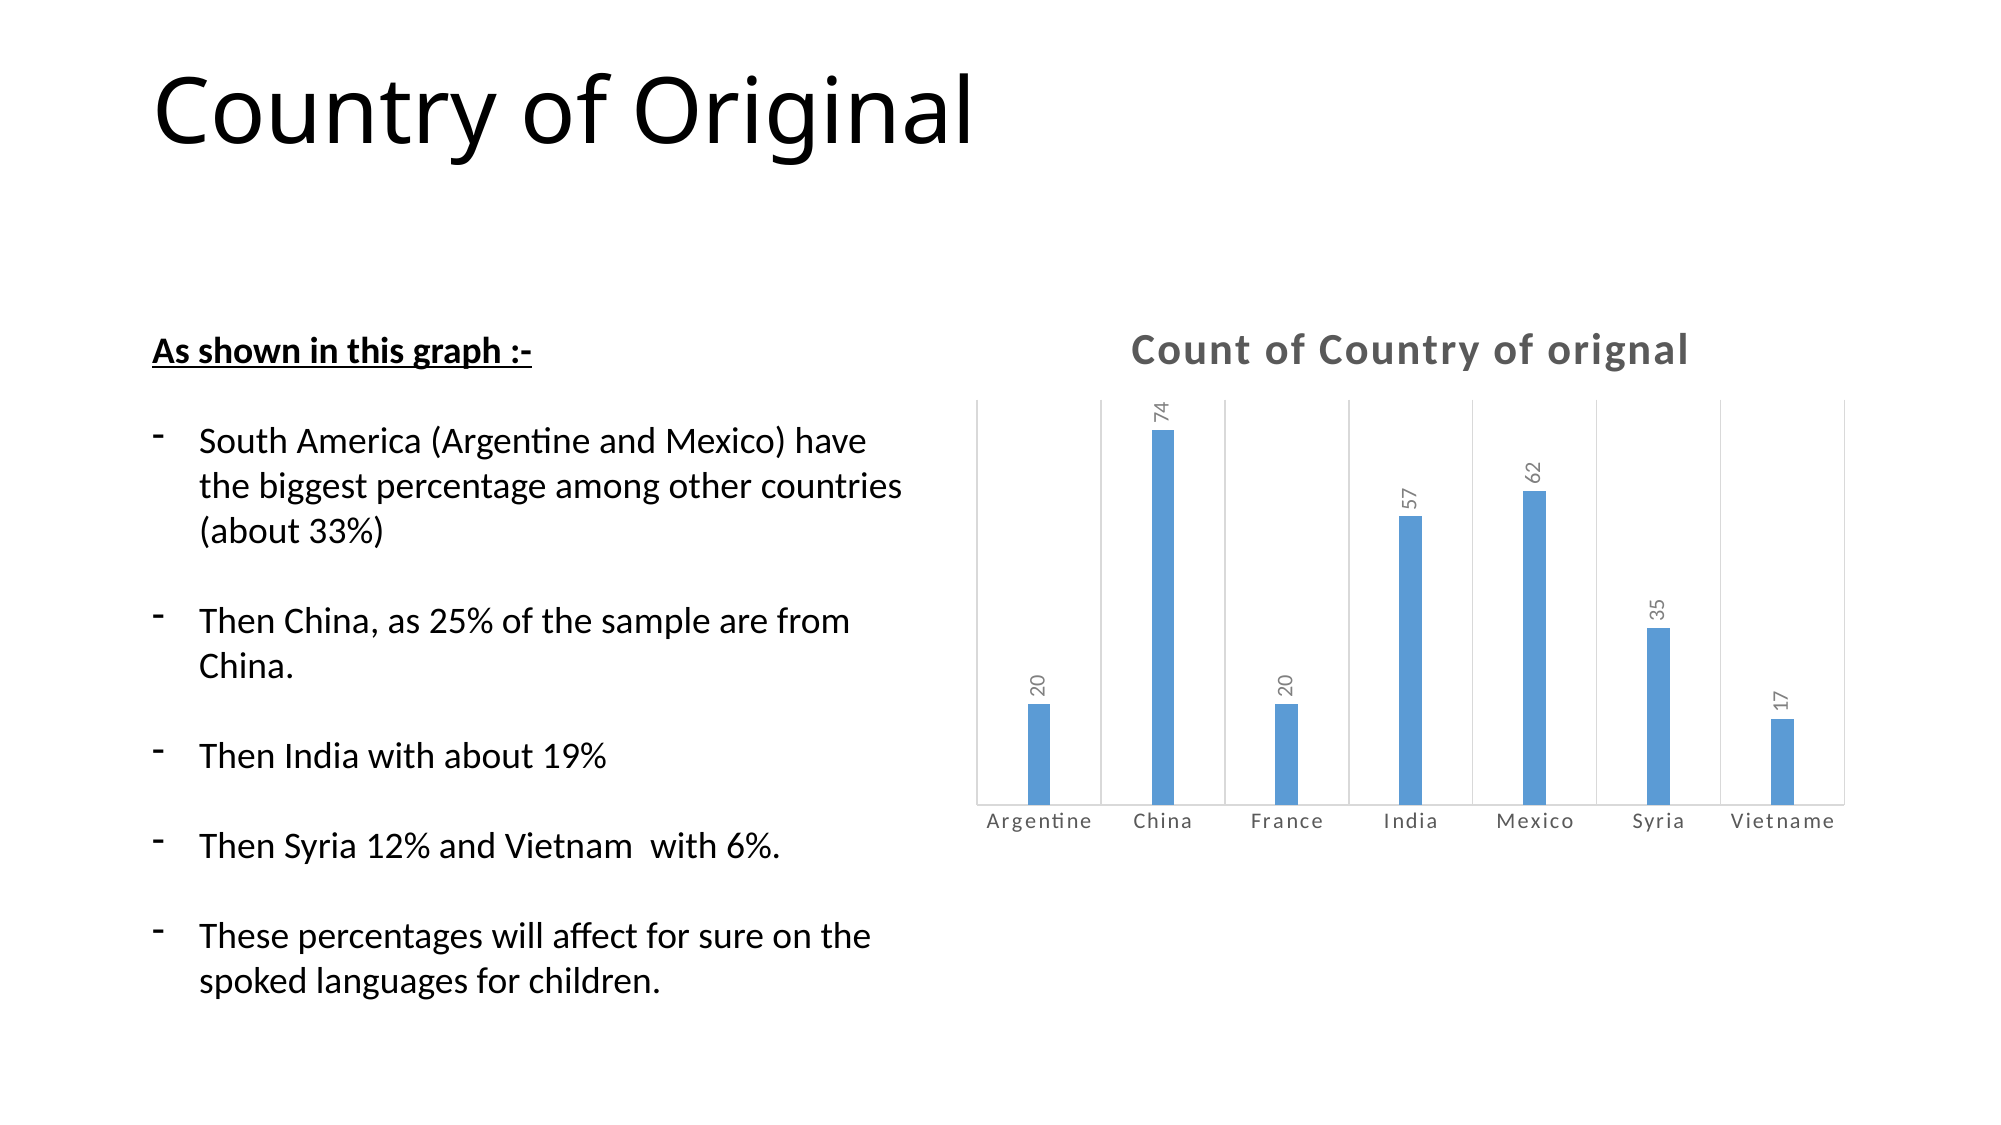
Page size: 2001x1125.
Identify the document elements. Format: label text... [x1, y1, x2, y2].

title Country of Original [137, 59, 1863, 278]
chart [959, 299, 1863, 846]
text_box As shown in this graph :- South America (Argentine and Mexico) have the biggest percentage among other countries (about 33%) Then China, as 25% of the sample are from China. Then India with about 19% Then Syria 12% and Vietnam with 6%. These percentages will affect for sure on the spoked languages for children. [137, 318, 921, 1099]
